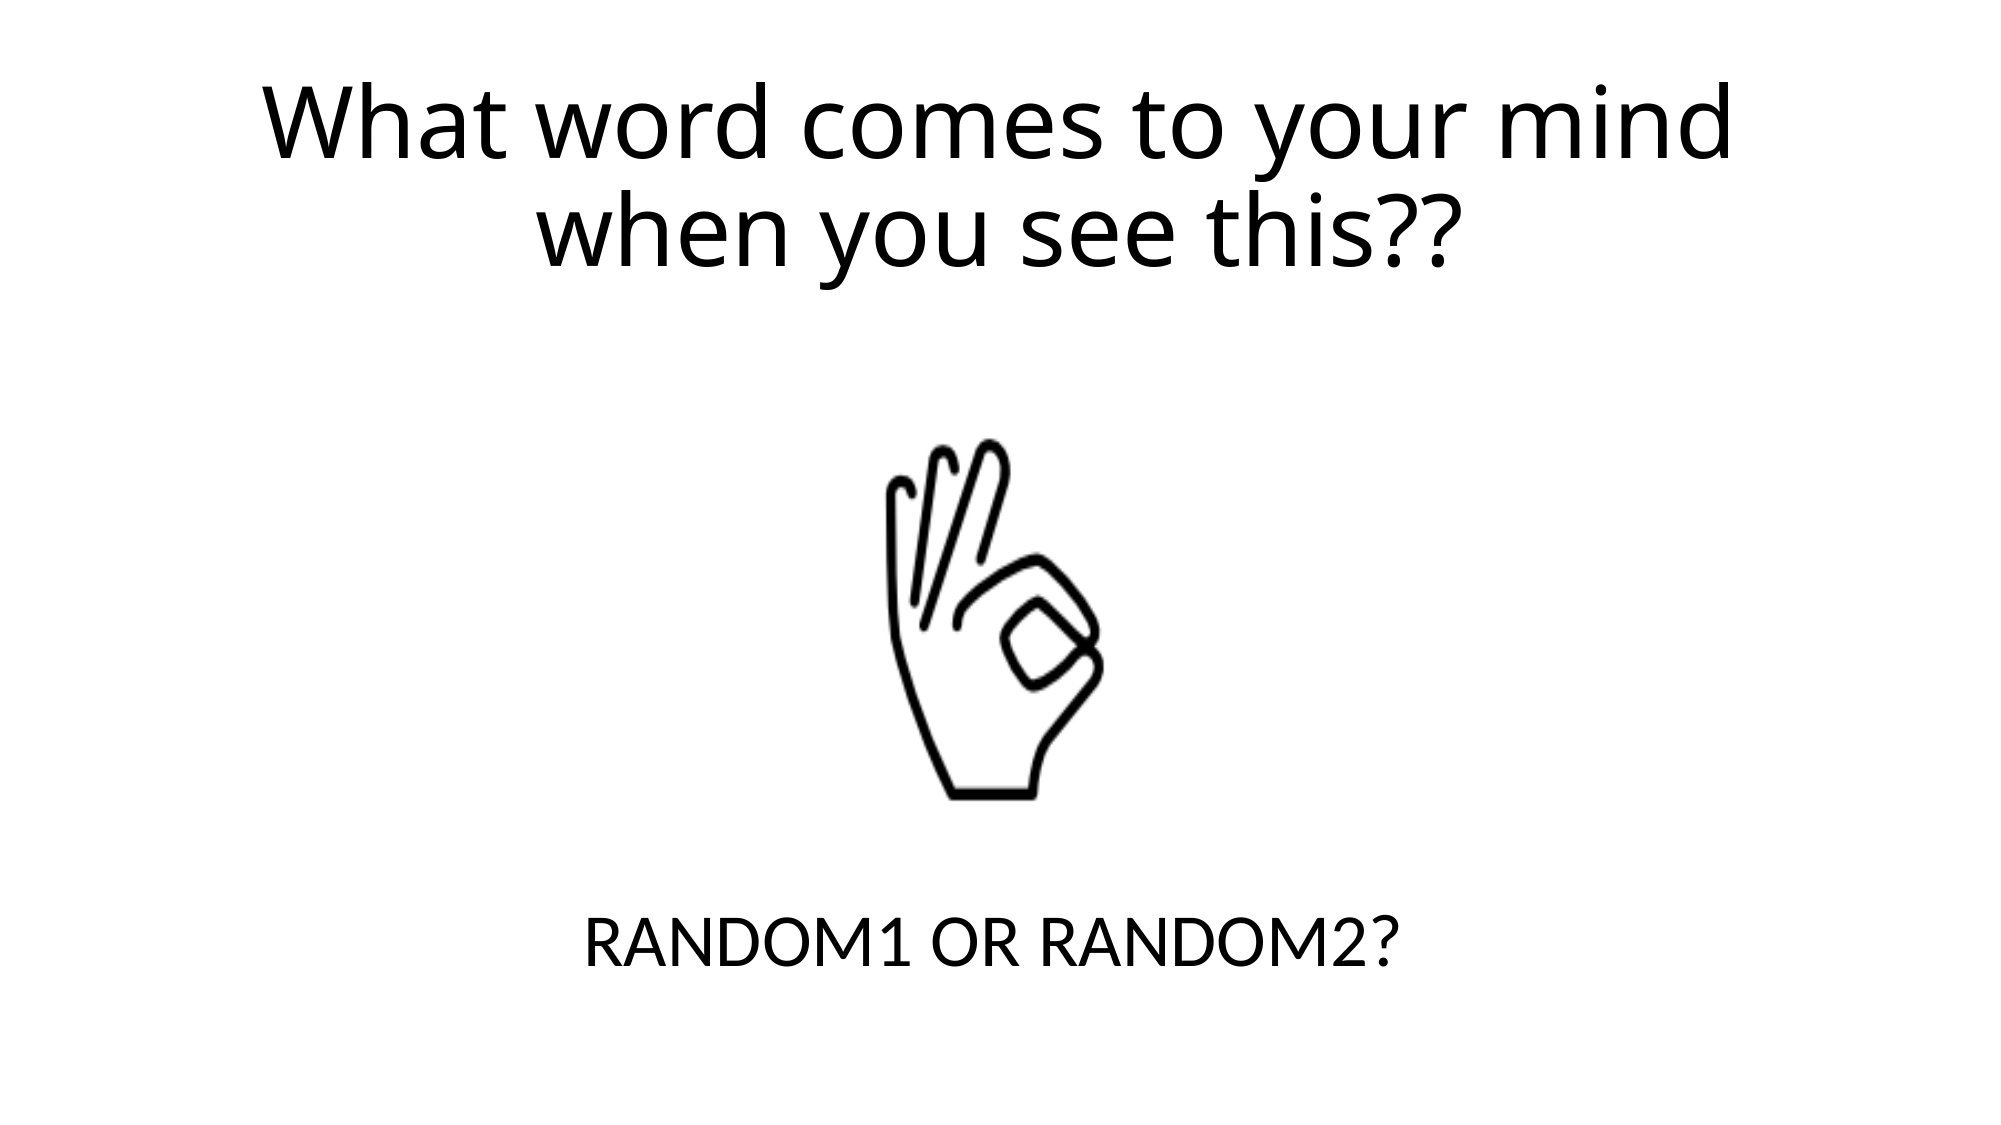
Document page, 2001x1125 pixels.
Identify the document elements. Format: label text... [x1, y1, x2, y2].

title What word comes to your mind when you see this?? [137, 59, 1863, 300]
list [807, 392, 1184, 900]
text_box RANDOM1 OR RANDOM2? [131, 884, 1856, 990]
